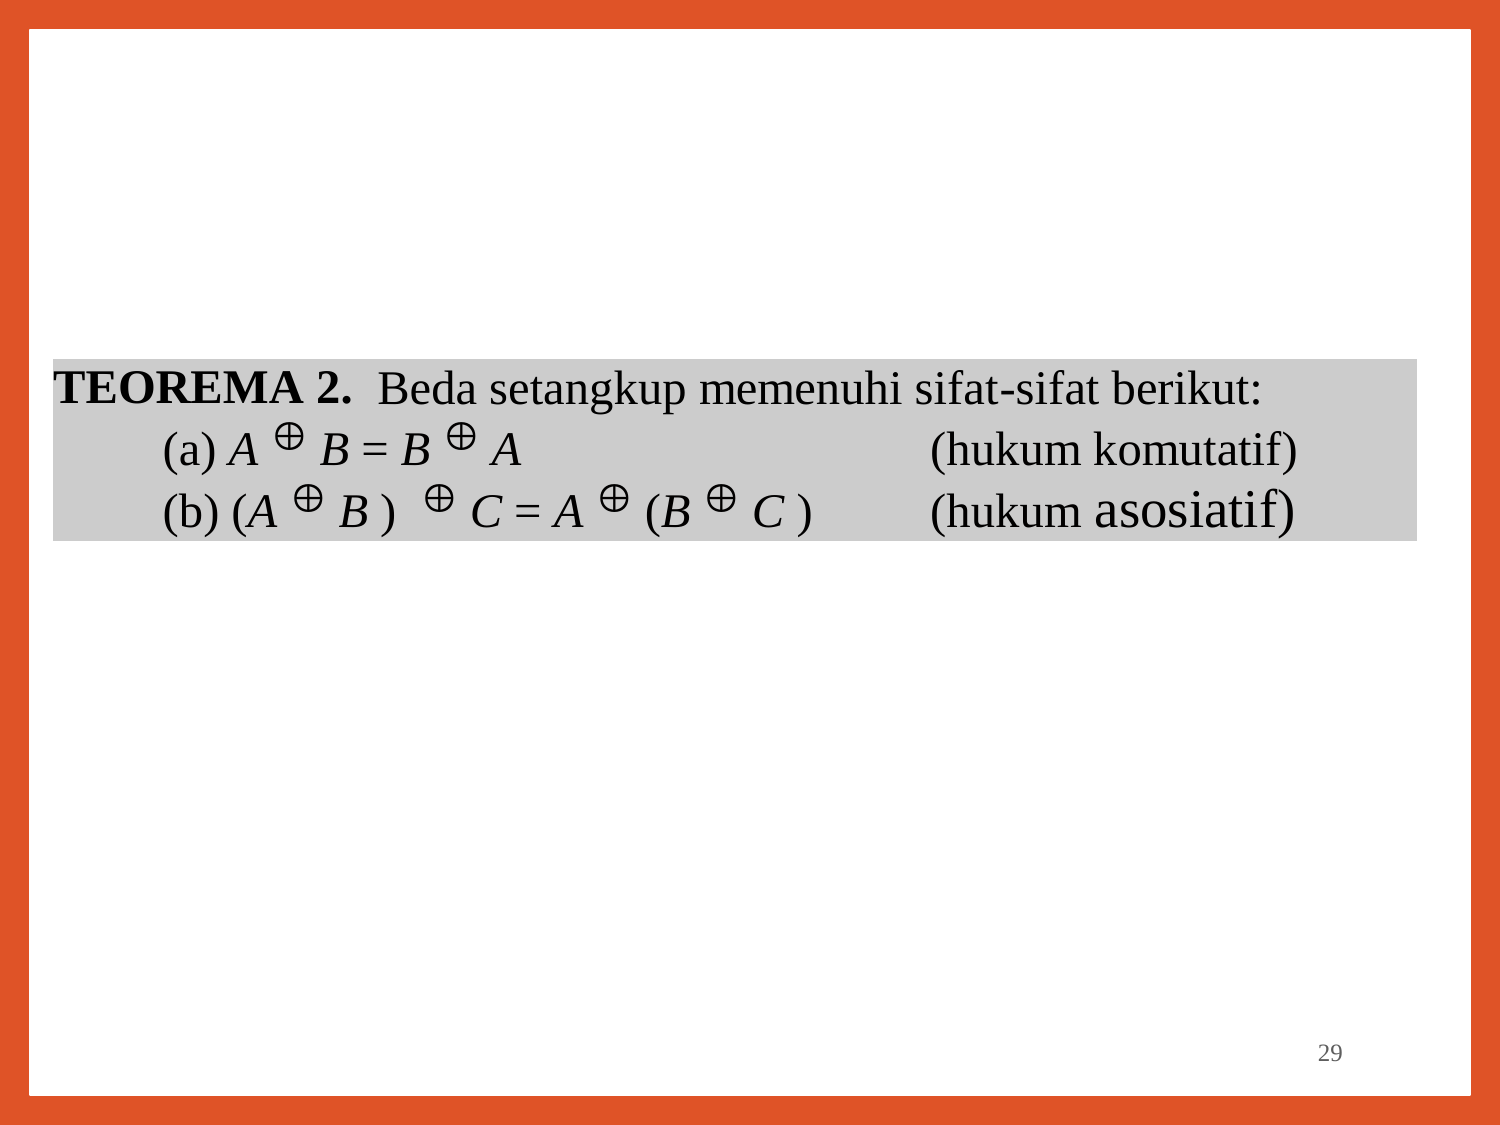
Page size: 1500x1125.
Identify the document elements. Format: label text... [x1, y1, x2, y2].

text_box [52, 340, 1418, 684]
slide_number 29 [1147, 1021, 1358, 1081]
